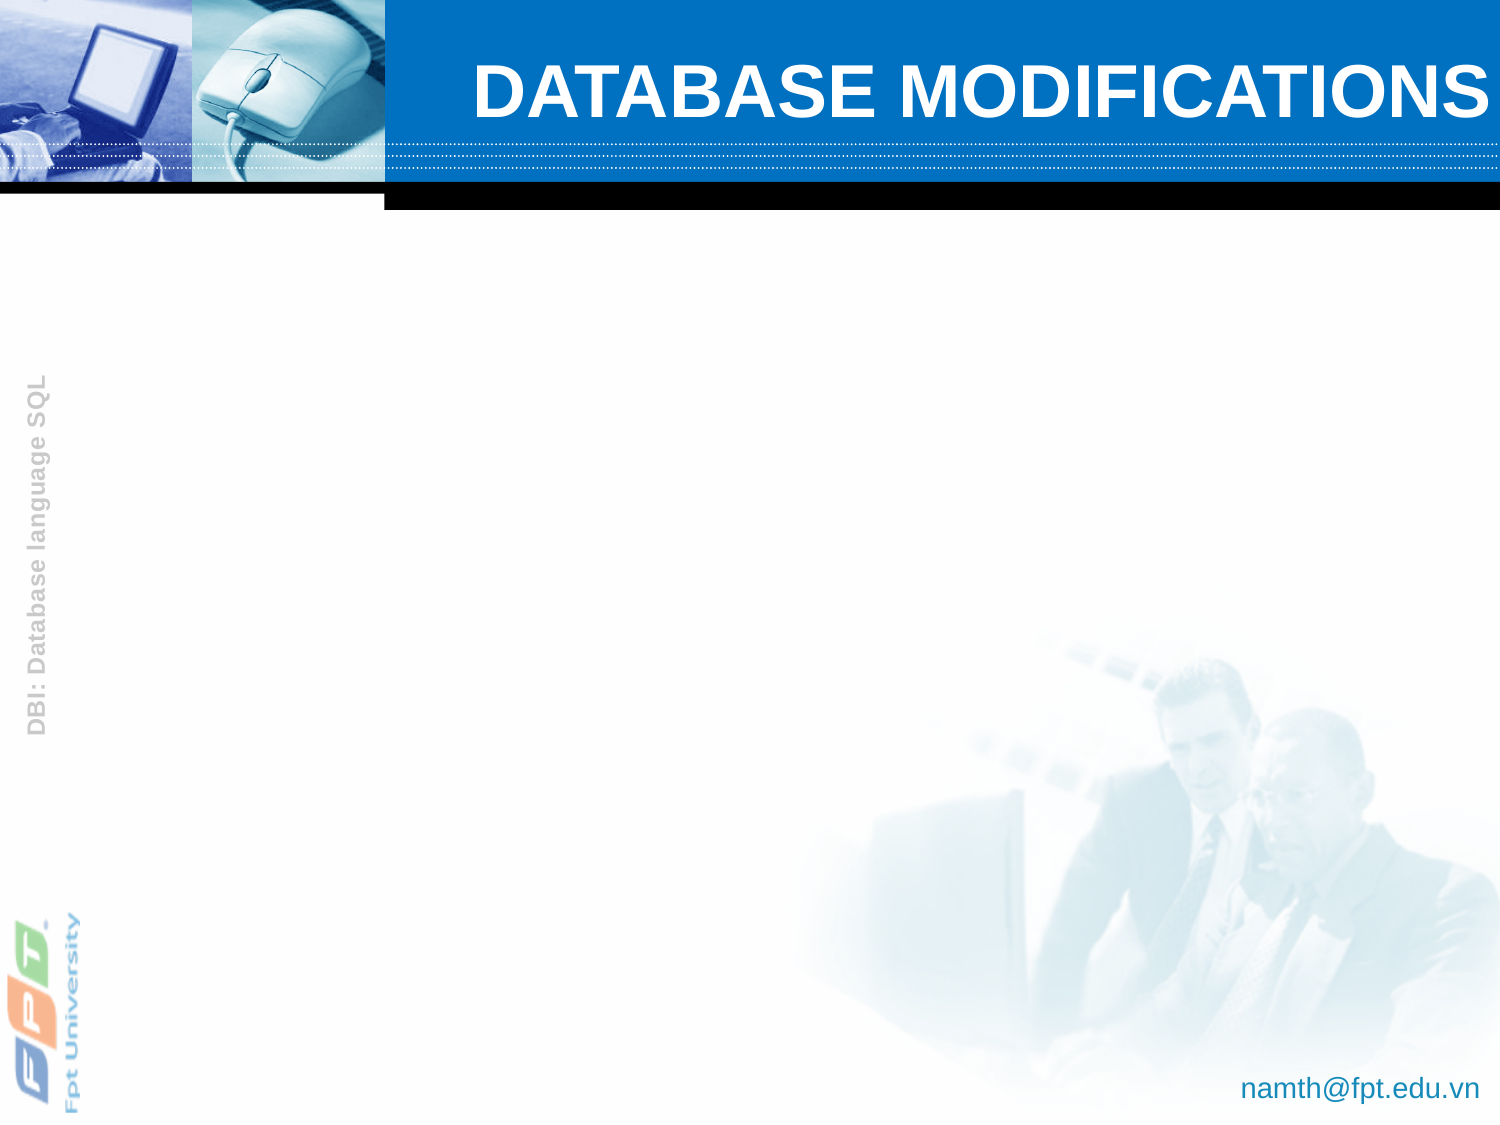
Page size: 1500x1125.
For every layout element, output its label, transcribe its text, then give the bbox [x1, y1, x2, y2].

picture [0, 0, 385, 181]
title DATABASE MODIFICATIONS [387, 0, 1500, 175]
picture [0, 194, 1500, 1125]
